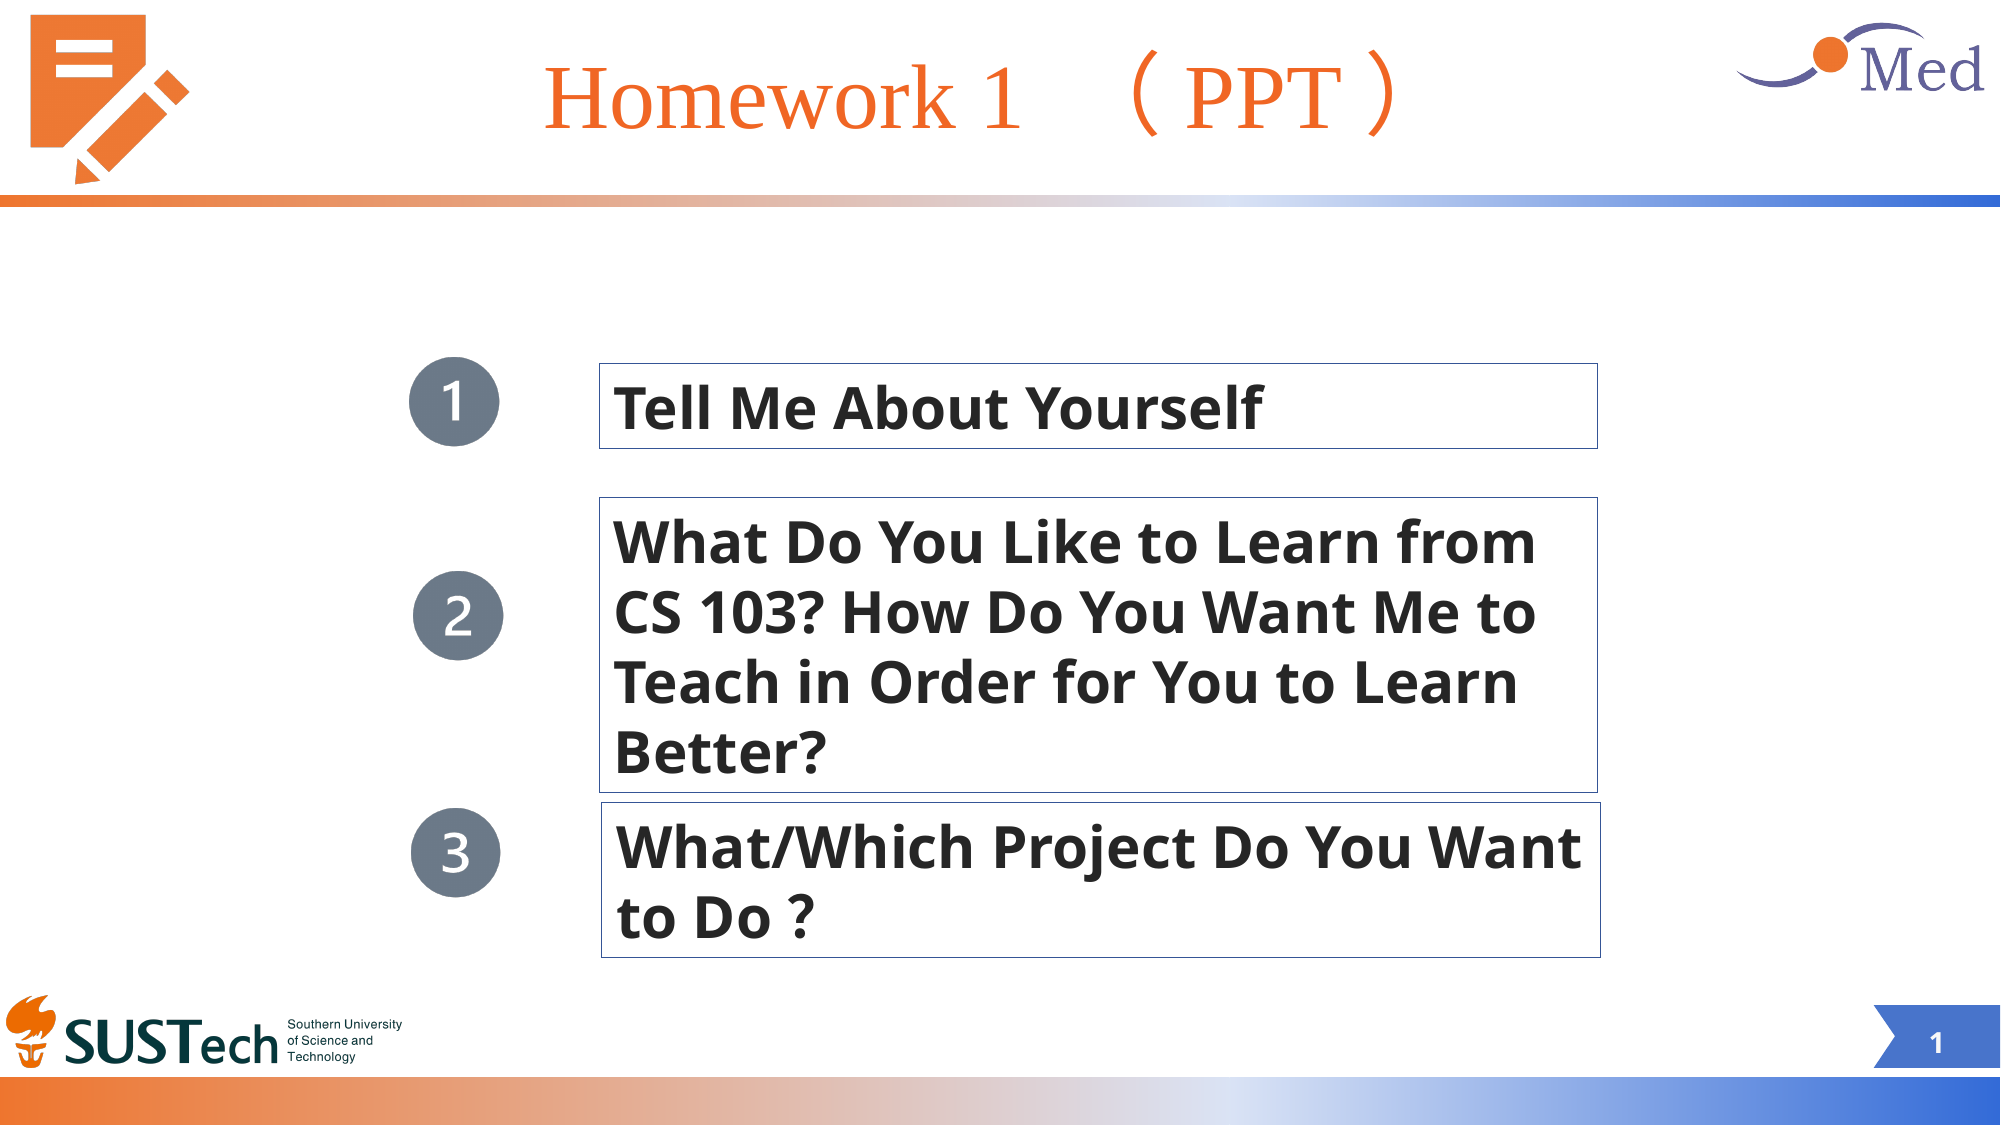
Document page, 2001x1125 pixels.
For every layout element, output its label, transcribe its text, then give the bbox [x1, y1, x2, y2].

text_box What/Which Project Do You Want to Do？ [601, 802, 1601, 958]
title Homework 1 （PPT） [199, 12, 1863, 185]
picture [398, 795, 513, 910]
picture [6, 995, 402, 1068]
text_box What Do You Like to Learn from CS 103? How Do You Want Me to Teach in Order for You to Learn Better? [599, 497, 1598, 793]
picture [401, 558, 515, 673]
picture [397, 344, 511, 459]
picture [22, 11, 199, 188]
picture [1731, 0, 1989, 151]
text_box Tell Me About Yourself [599, 363, 1598, 449]
